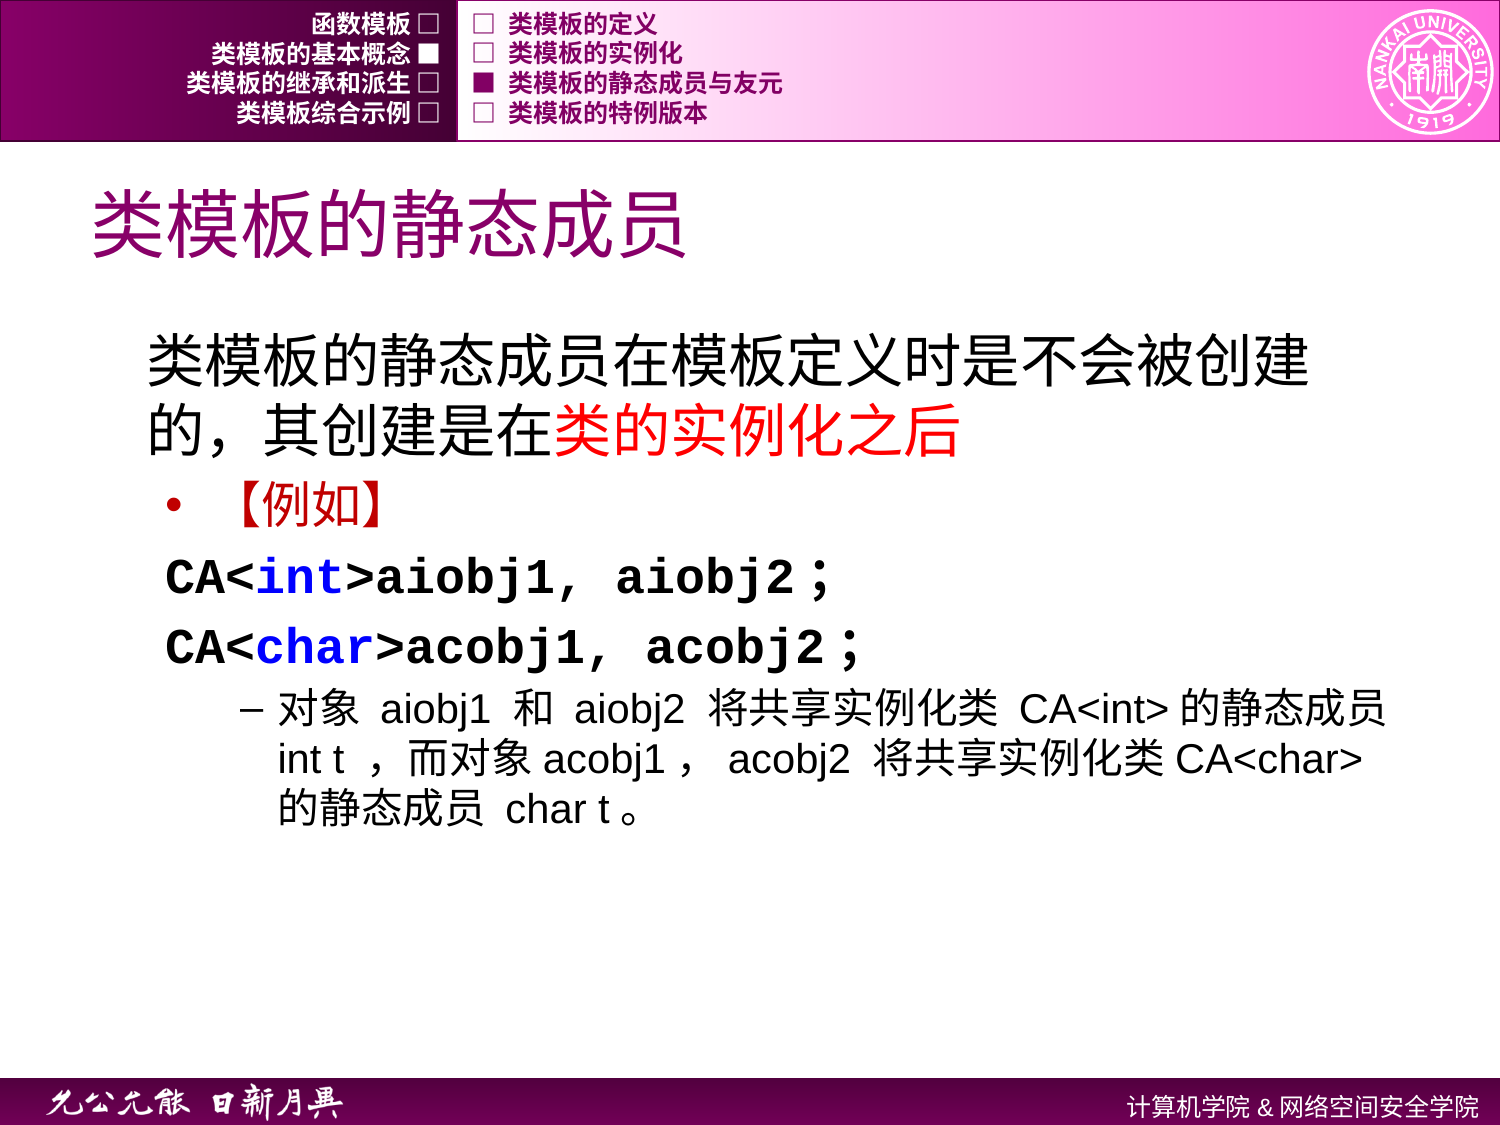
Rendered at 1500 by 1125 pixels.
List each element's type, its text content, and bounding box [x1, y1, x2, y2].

title 类模板的静态成员 [74, 163, 1426, 282]
text_box 类模板的继承和派生 □ [0, 66, 459, 95]
text_box □ 类模板的实例化 [459, 36, 1361, 66]
picture [35, 1081, 356, 1122]
list 类模板的静态成员在模板定义时是不会被创建的，其创建是在类的实例化之后 【例如】 CA<int>aiobj1, aiobj2； CA<char>acobj1, acobj2； 对象 aiobj1 和 aiobj2 将共享实例化类 CA<int>的静态成员 int t ，而对象acobj1，acobj2 将共享实例化类CA<char>的静态成员 char t。 [74, 316, 1426, 1055]
text_box 类模板综合示例 □ [0, 95, 459, 129]
text_box □ 类模板的定义 [459, 7, 1361, 36]
text_box 函数模板 □ [0, 7, 459, 36]
text_box ■ 类模板的静态成员与友元 [459, 66, 1361, 95]
text_box □ 类模板的特例版本 [459, 95, 1361, 129]
text_box 类模板的基本概念 ■ [0, 36, 459, 66]
